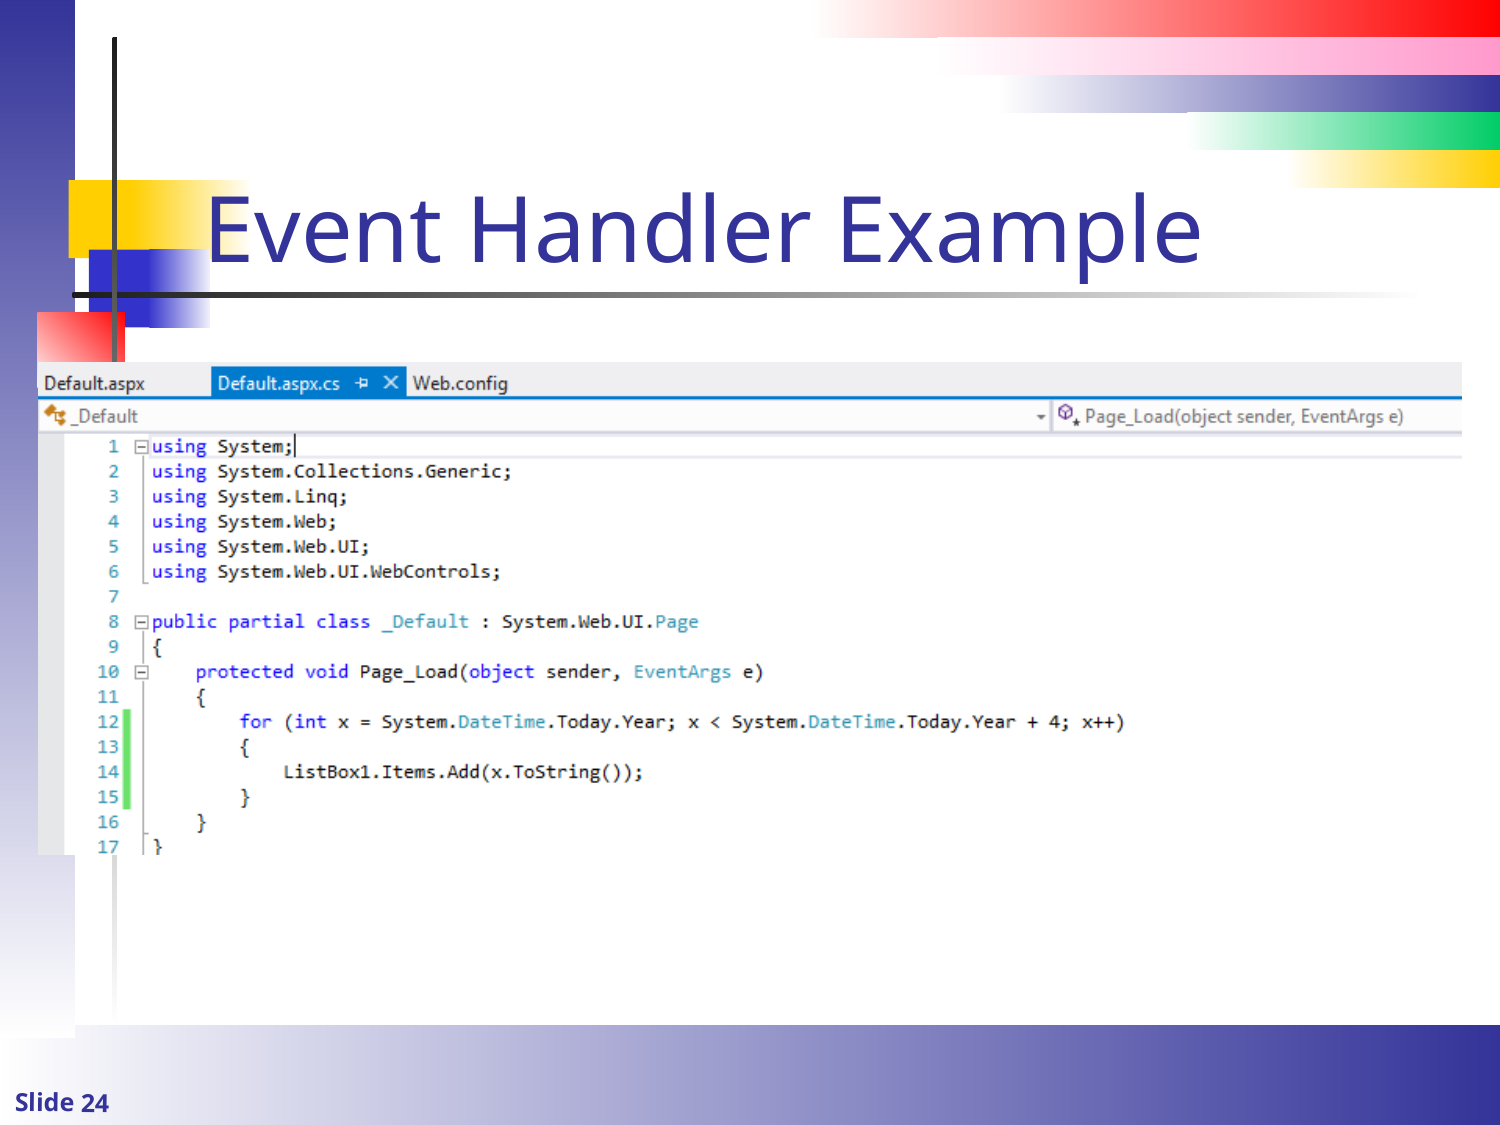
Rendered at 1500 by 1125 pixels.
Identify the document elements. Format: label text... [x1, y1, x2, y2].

picture [37, 362, 1462, 855]
title Event Handler Example [188, 101, 1468, 289]
